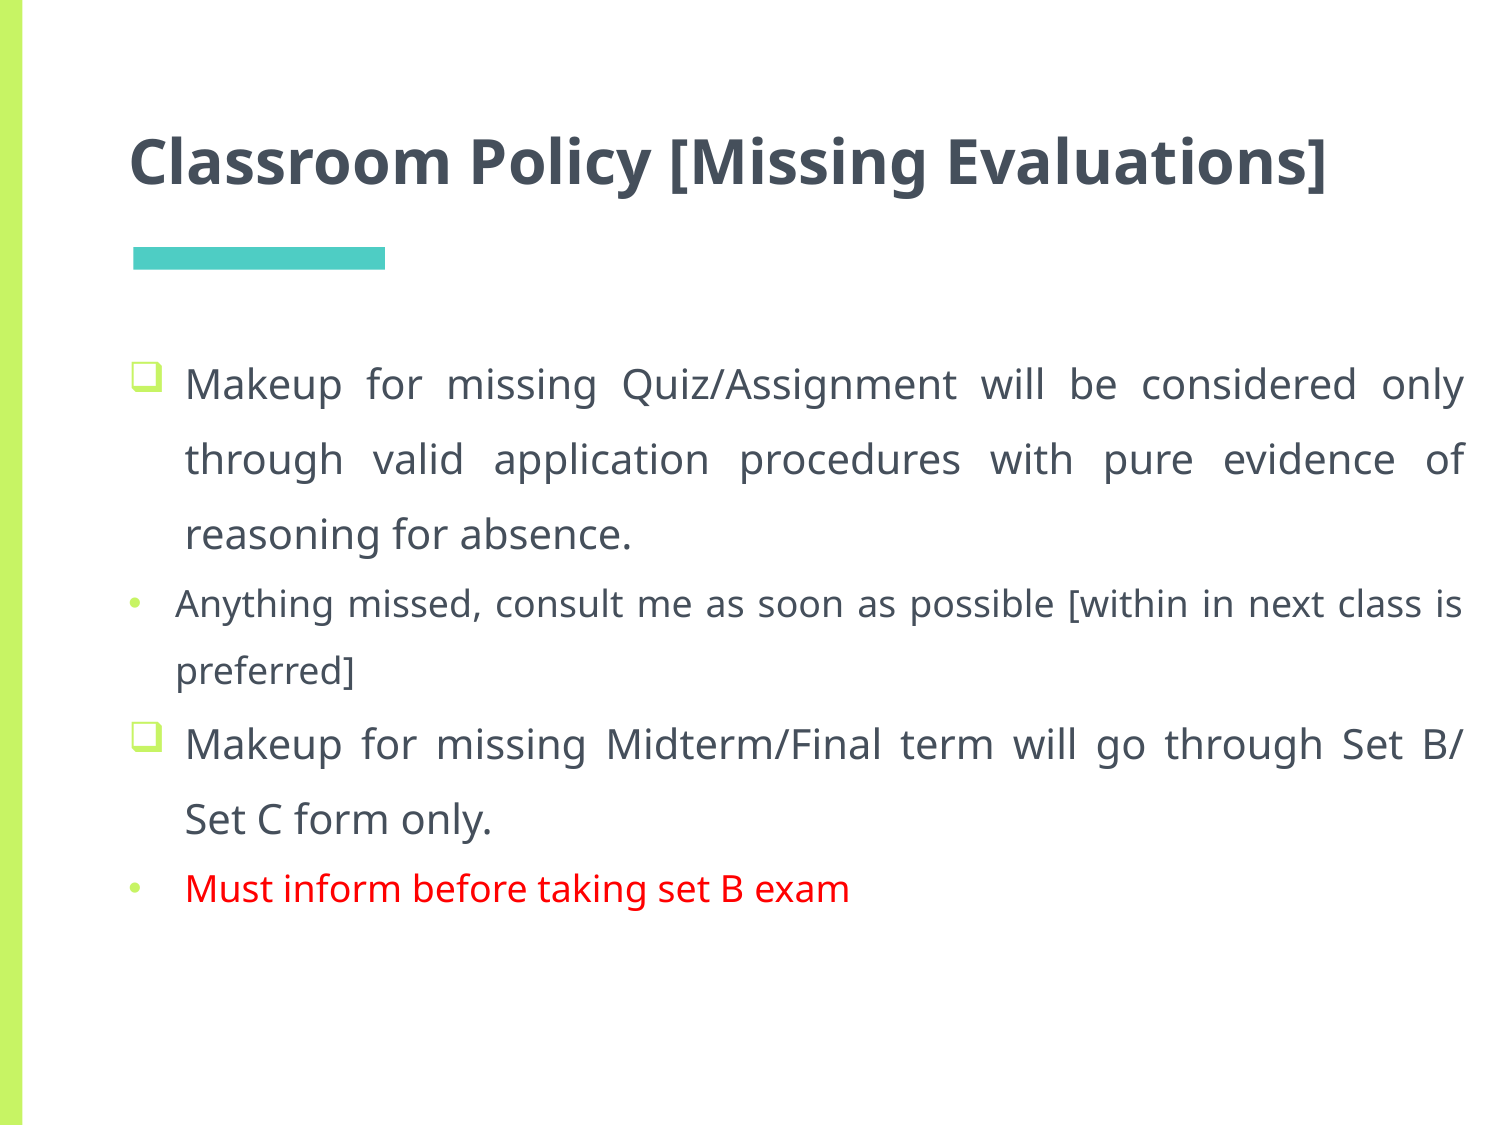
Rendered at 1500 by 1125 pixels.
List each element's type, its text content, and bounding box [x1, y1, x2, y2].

title Classroom Policy [Missing Evaluations] [113, 0, 1387, 212]
list Makeup for missing Quiz/Assignment will be considered only through valid application procedures with pure evidence of reasoning for absence. Anything missed, consult me as soon as possible [within in next class is preferred] Makeup for missing Midterm/Final term will go through Set B/ Set C form only. Must inform before taking set B exam [113, 344, 1480, 925]
